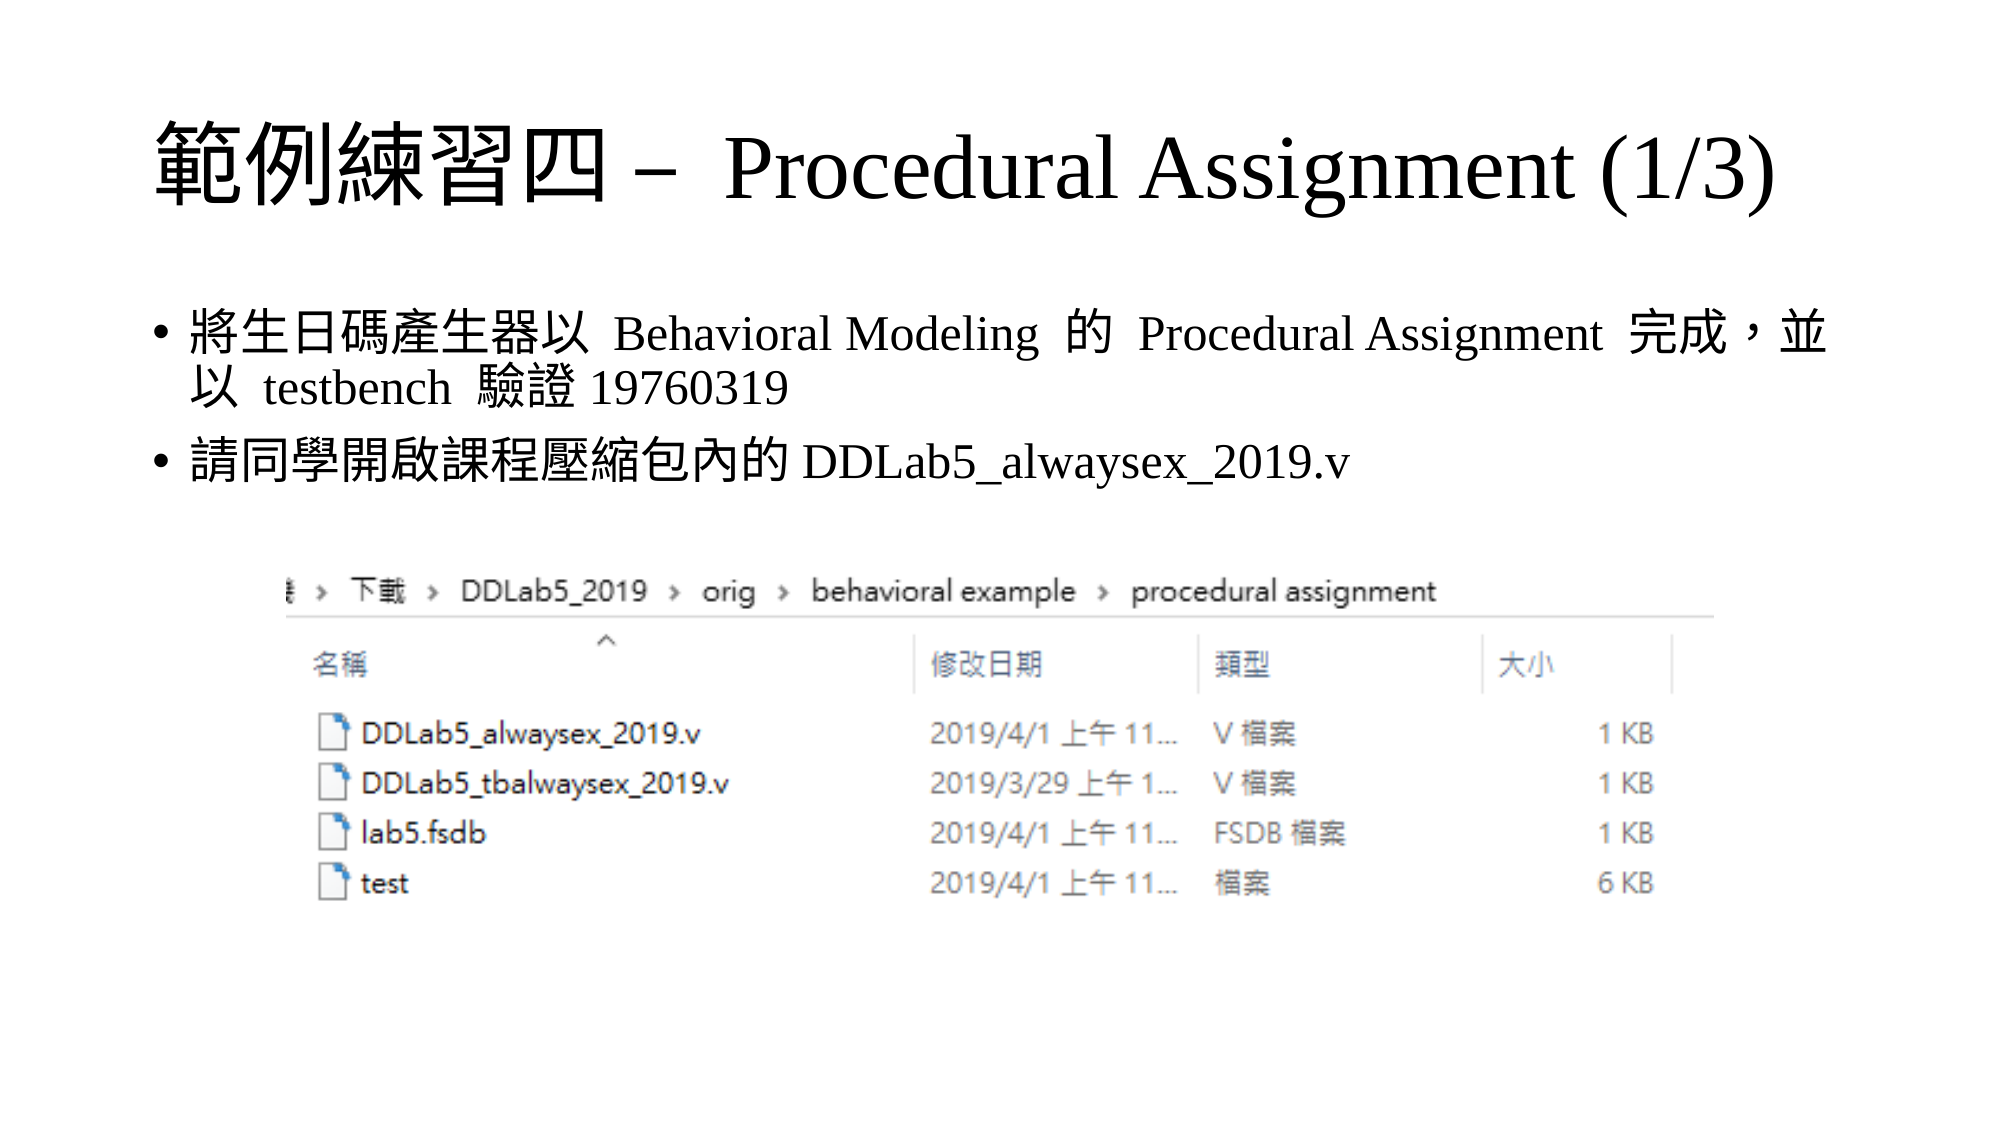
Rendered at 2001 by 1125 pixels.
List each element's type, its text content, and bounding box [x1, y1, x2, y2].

title 範例練習四 – Procedural Assignment (1/3) [137, 59, 1863, 278]
picture [286, 571, 1714, 946]
list 將生日碼產生器以 Behavioral Modeling 的 Procedural Assignment 完成，並以 testbench 驗證19760319 請同學開啟課程壓縮包內的DDLab5_alwaysex_2019.v [137, 299, 1863, 1014]
